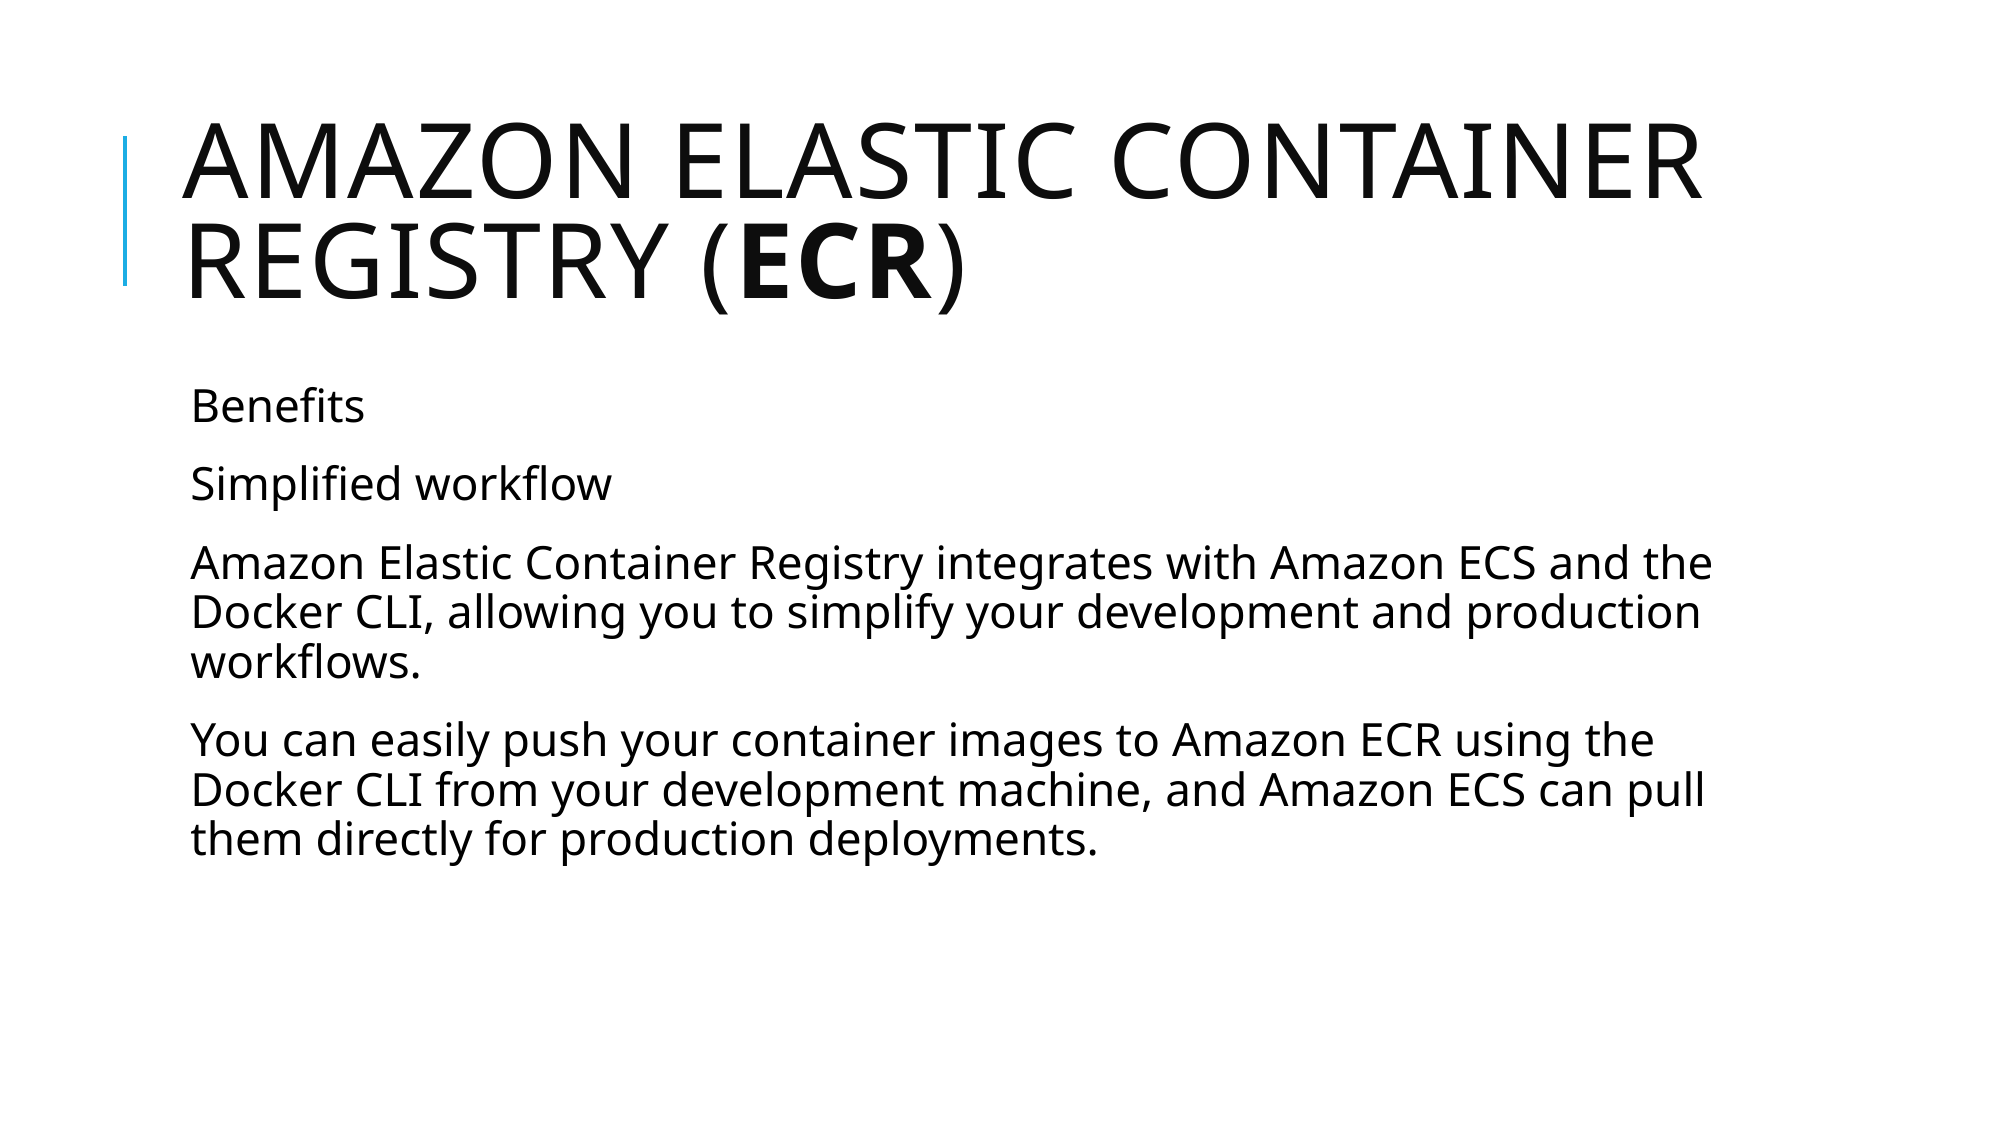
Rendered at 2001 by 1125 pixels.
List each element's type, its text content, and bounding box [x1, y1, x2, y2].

list Benefits Simplified workflow Amazon Elastic Container Registry integrates with Amazon ECS and the Docker CLI, allowing you to simplify your development and production workflows. You can easily push your container images to Amazon ECR using the Docker CLI from your development machine, and Amazon ECS can pull them directly for production deployments. [168, 375, 1763, 1035]
title Amazon Elastic Container Registry (ECR) [168, 96, 1763, 342]
